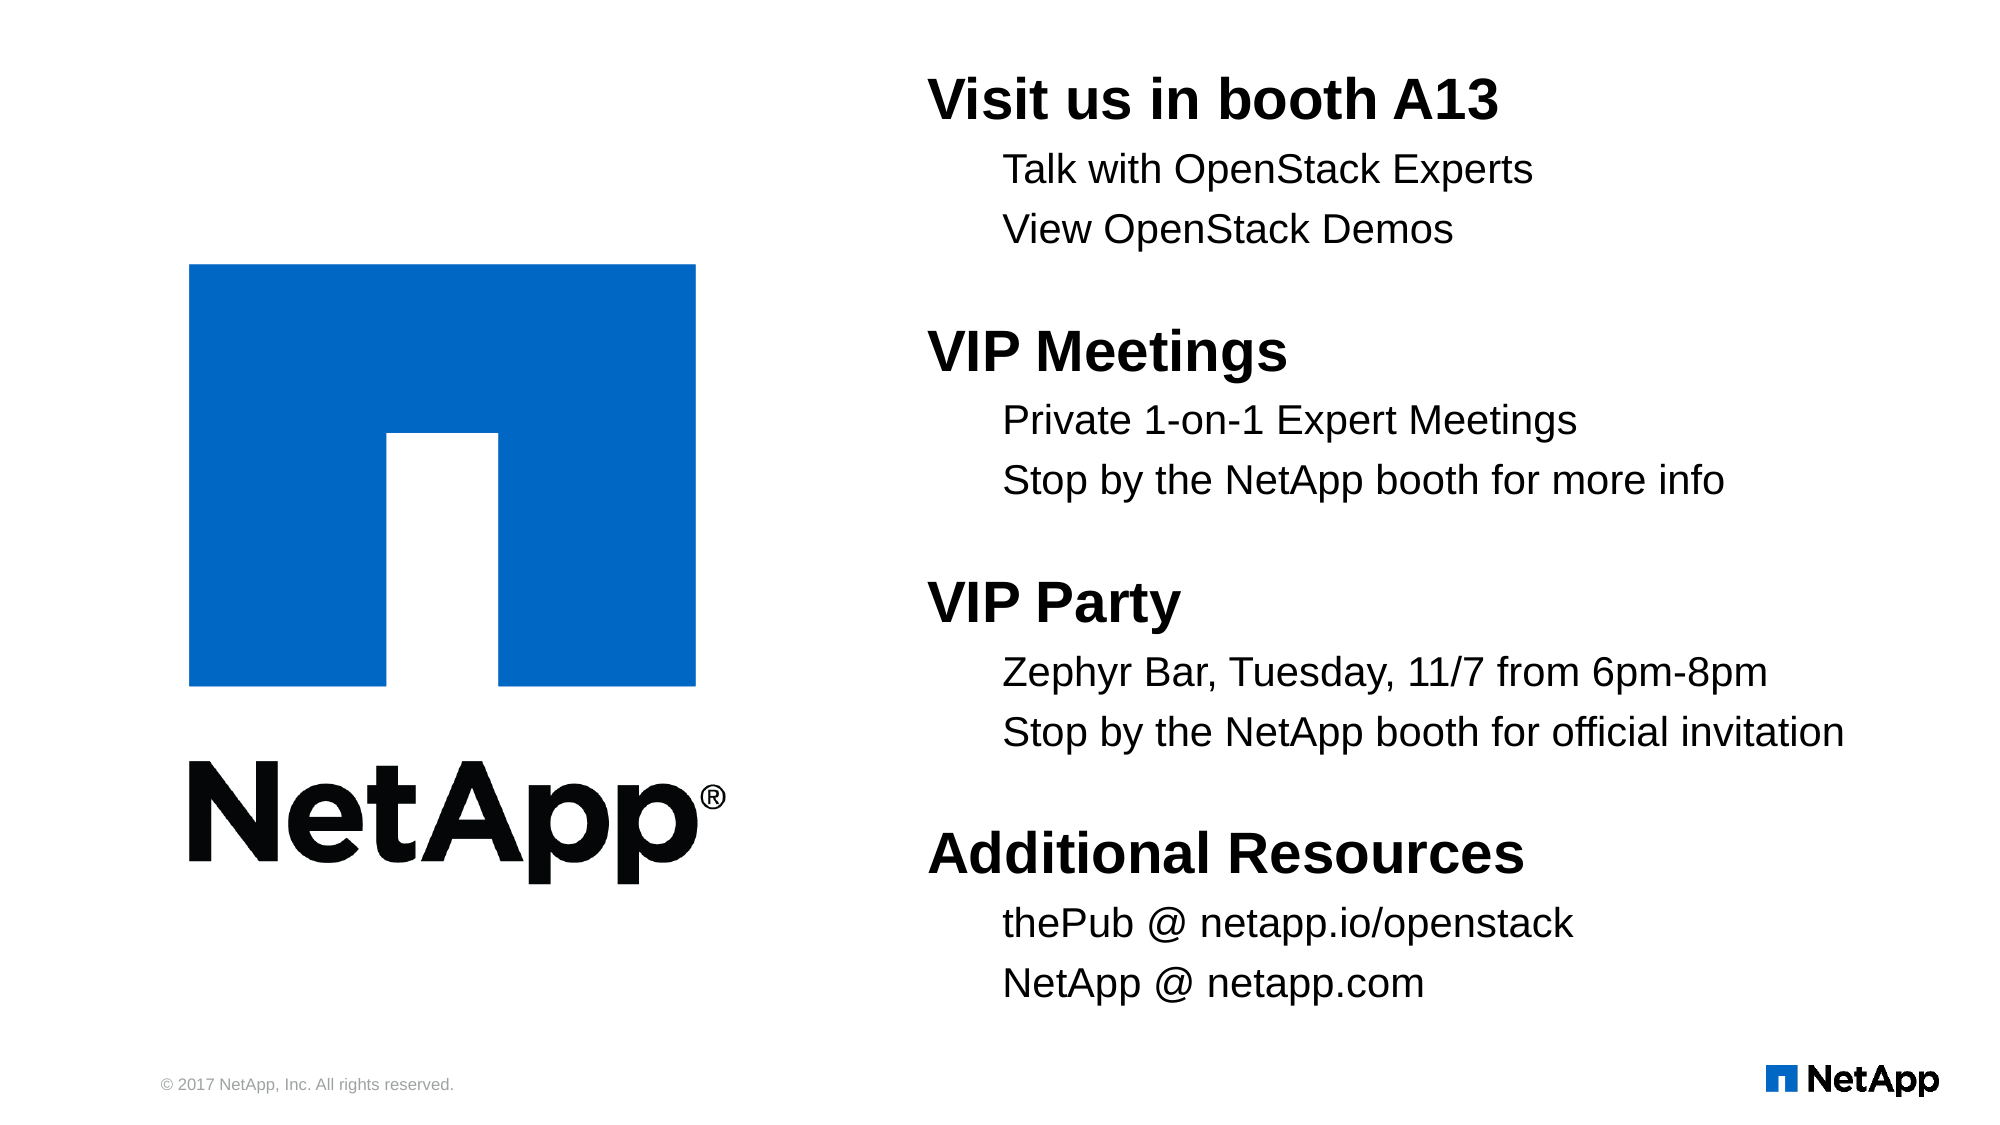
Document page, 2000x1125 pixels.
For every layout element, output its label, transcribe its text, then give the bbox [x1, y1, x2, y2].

text_box Visit us in booth A13 Talk with OpenStack Experts View OpenStack Demos [912, 58, 1738, 277]
footer © 2017 NetApp, Inc. All rights reserved. [145, 1061, 1219, 1102]
text_box VIP Meetings Private 1-on-1 Expert Meetings Stop by the NetApp booth for more info [912, 310, 1738, 528]
picture [89, 164, 795, 961]
text_box Additional Resources thePub @ netapp.io/openstack NetApp @ netapp.com [912, 813, 1738, 1031]
text_box VIP Party Zephyr Bar, Tuesday, 11/7 from 6pm-8pm Stop by the NetApp booth for official invitation [912, 561, 1738, 780]
picture [1766, 1065, 1939, 1097]
